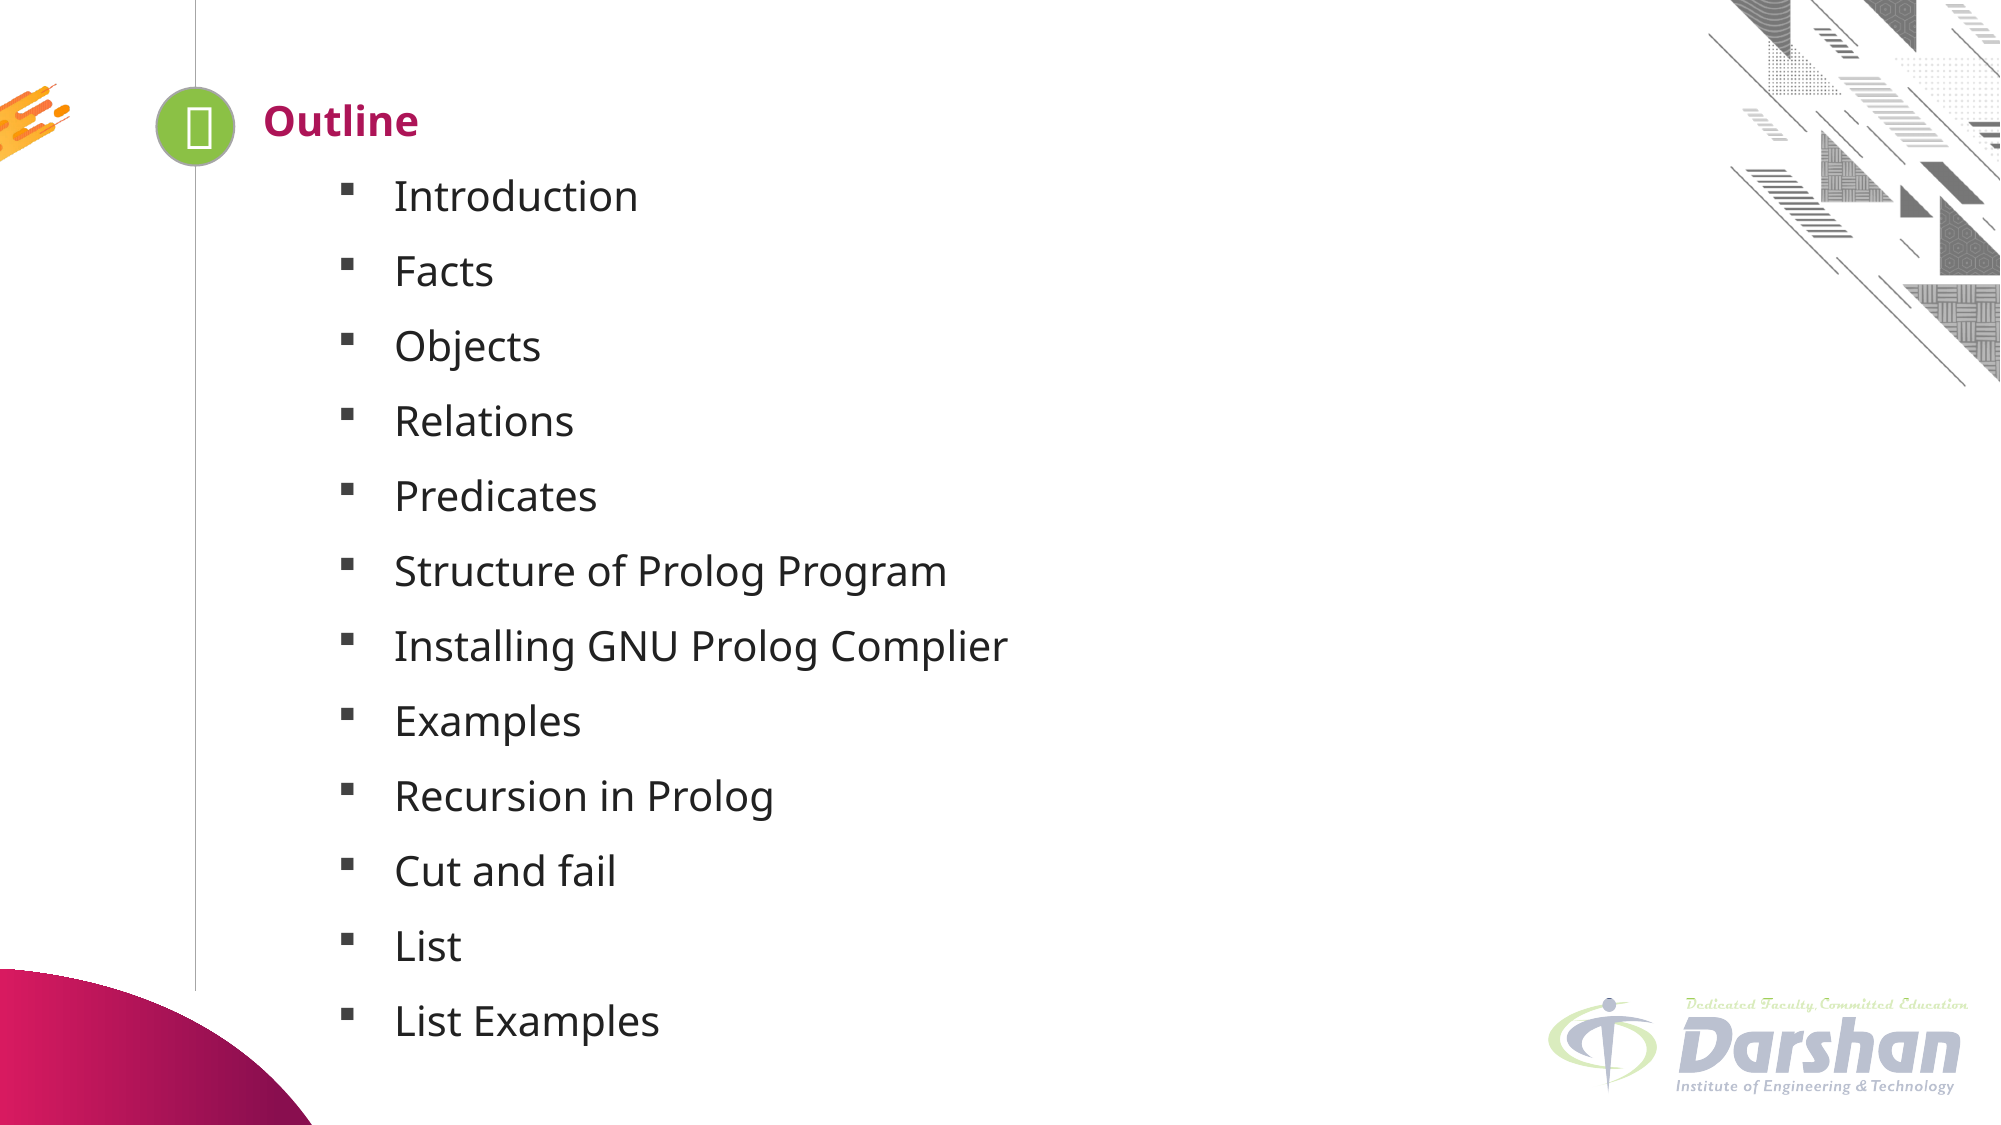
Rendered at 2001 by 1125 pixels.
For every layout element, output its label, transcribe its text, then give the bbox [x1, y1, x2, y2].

picture [0, 65, 90, 193]
text_box Outline Introduction Facts Objects Relations Predicates Structure of Prolog Program Installing GNU Prolog Complier Examples Recursion in Prolog Cut and fail List List Examples [248, 86, 1674, 1052]
text_box  [155, 86, 236, 167]
